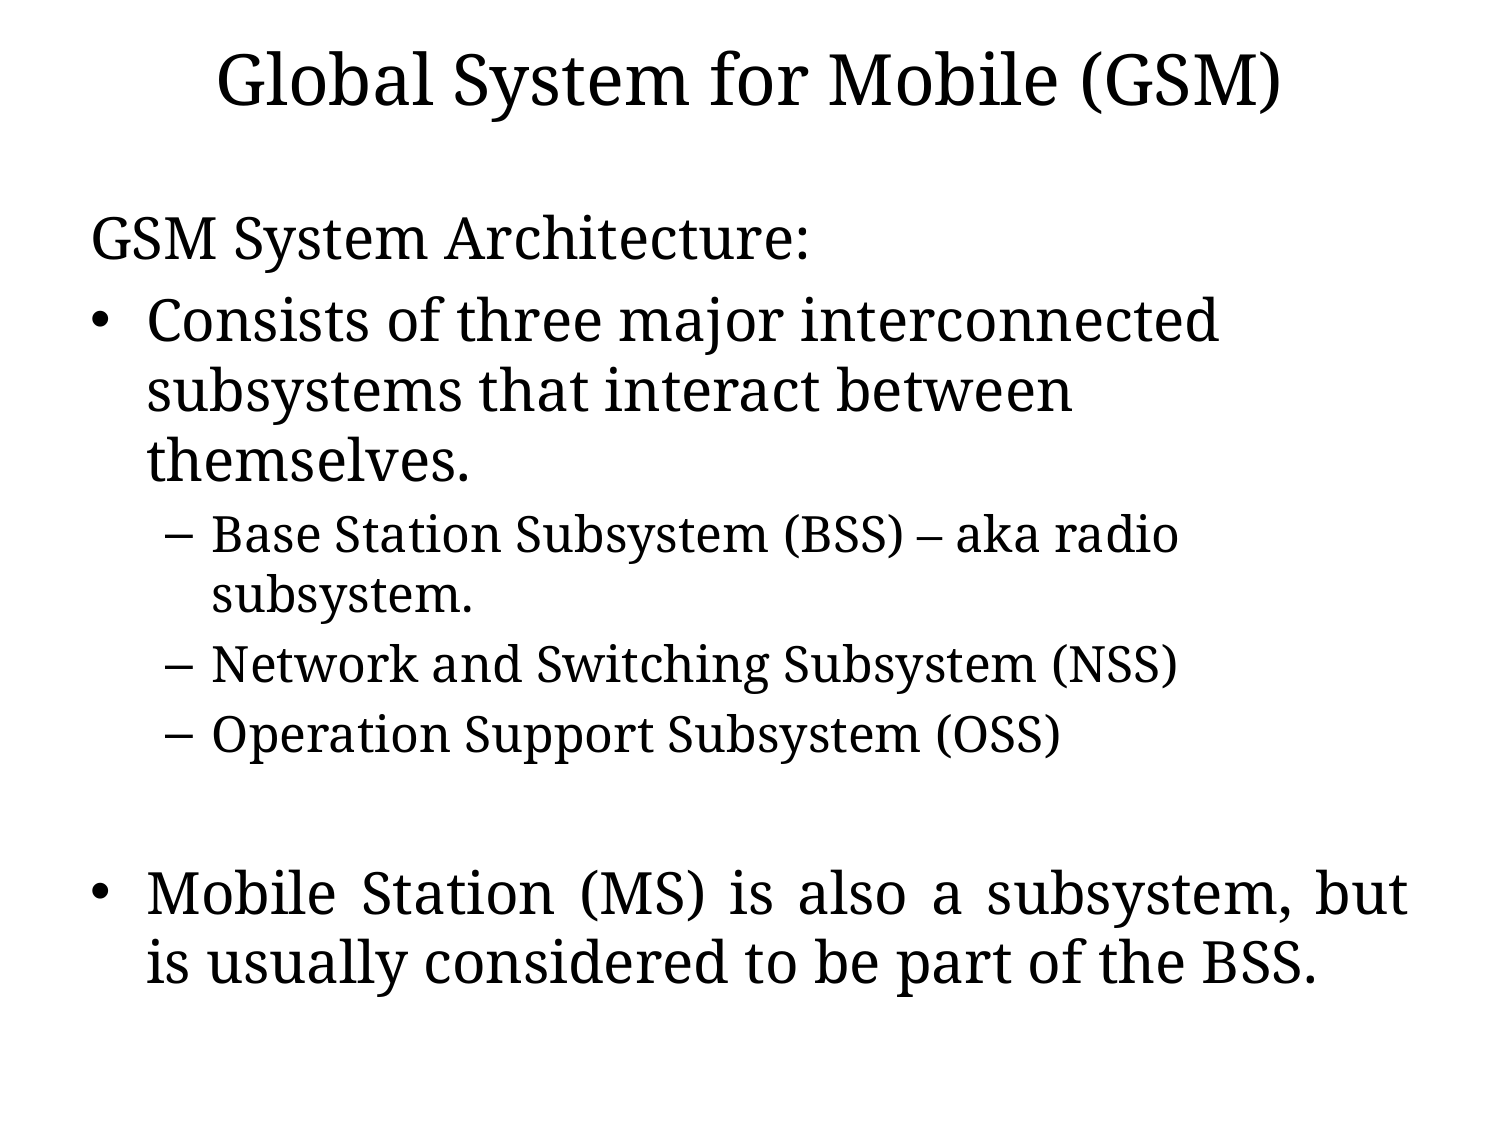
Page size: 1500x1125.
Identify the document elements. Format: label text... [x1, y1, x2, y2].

list GSM System Architecture: Consists of three major interconnected subsystems that interact between themselves. Base Station Subsystem (BSS) – aka radio subsystem. Network and Switching Subsystem (NSS) Operation Support Subsystem (OSS) Mobile Station (MS) is also a subsystem, but is usually considered to be part of the BSS. [74, 112, 1426, 1088]
title Global System for Mobile (GSM) [74, 24, 1426, 112]
